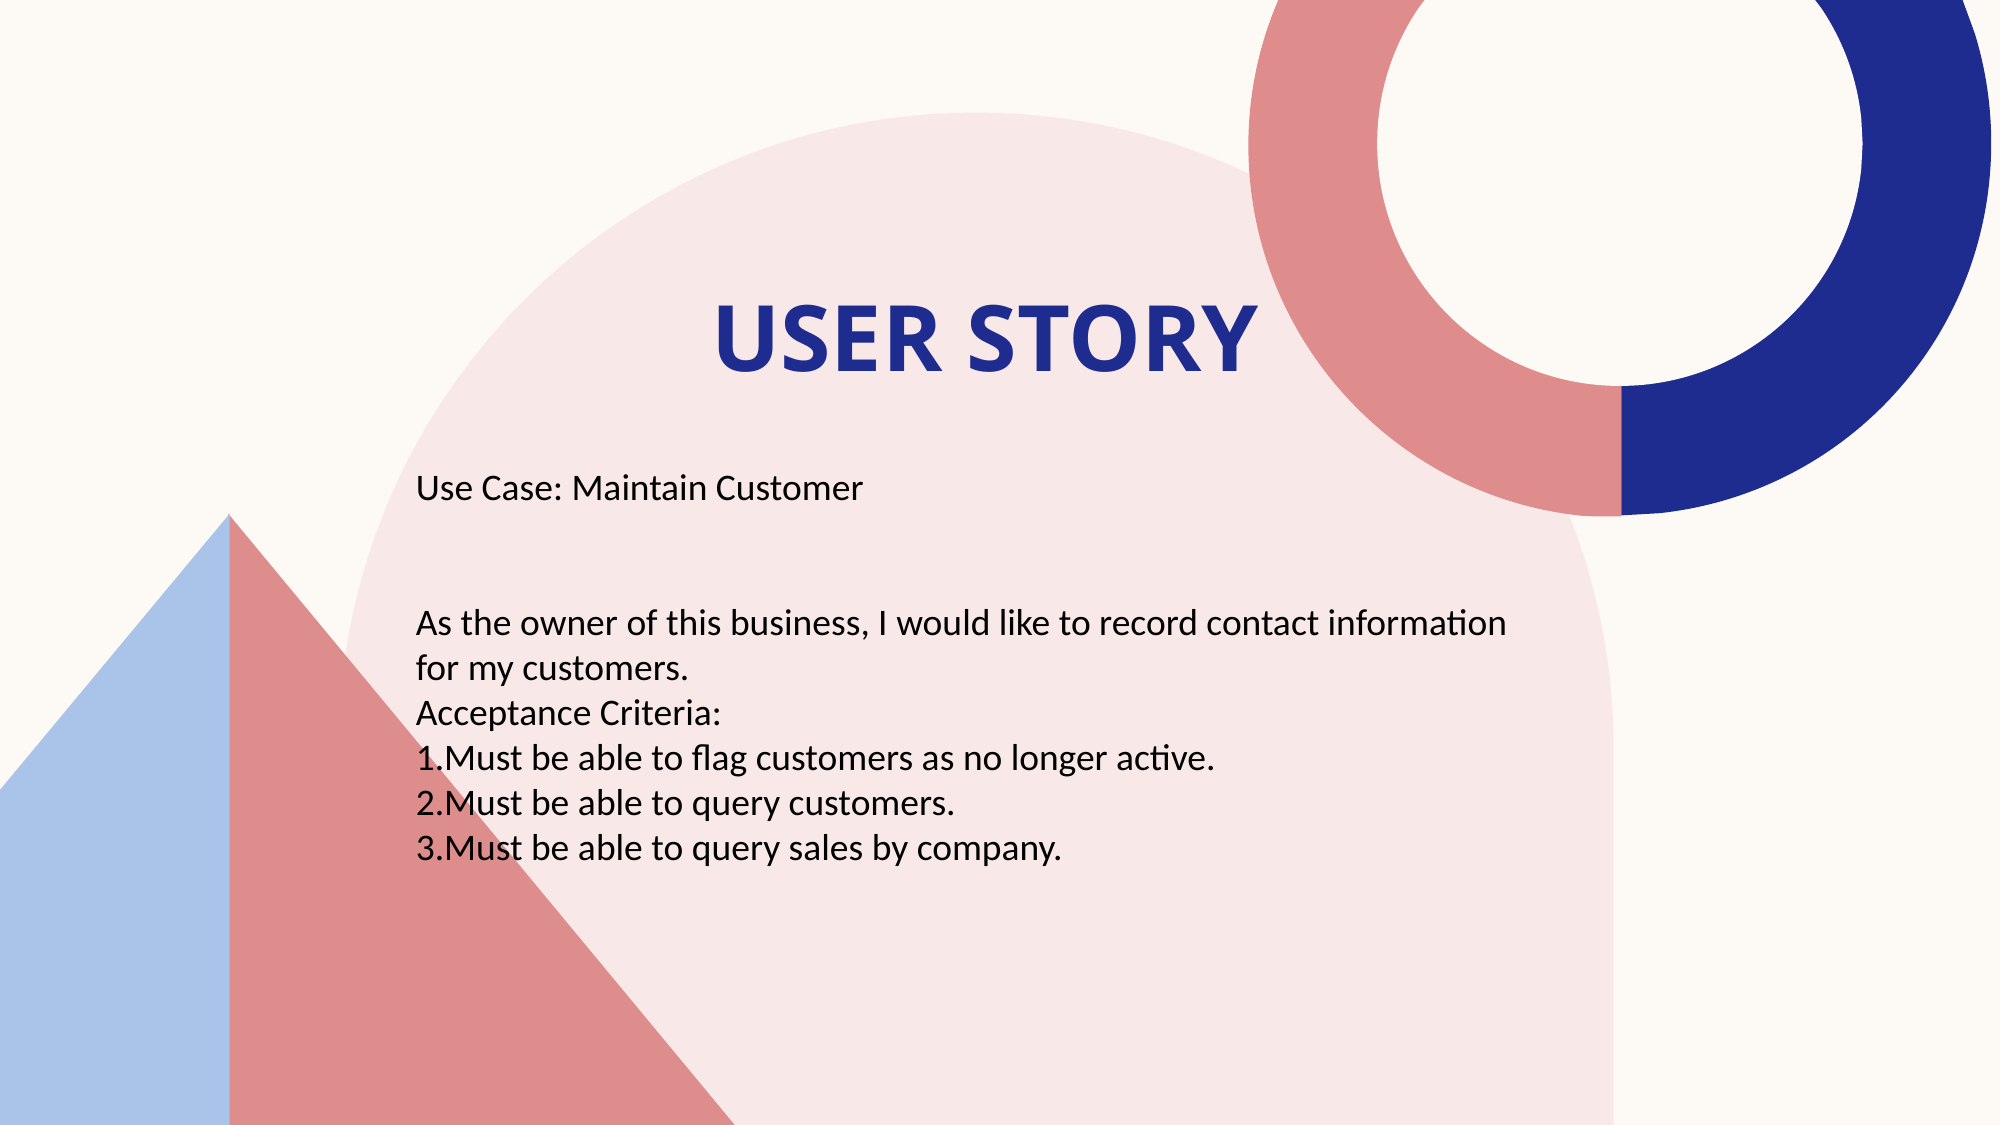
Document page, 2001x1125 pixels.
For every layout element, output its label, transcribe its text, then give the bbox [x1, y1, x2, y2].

title USER STORY [460, 272, 1511, 399]
list Use Case: Maintain Customer As the owner of this business, I would like to record contact information for my customers. Acceptance Criteria: Must be able to flag customers as no longer active. Must be able to query customers. Must be able to query sales by company. [415, 462, 1525, 1125]
